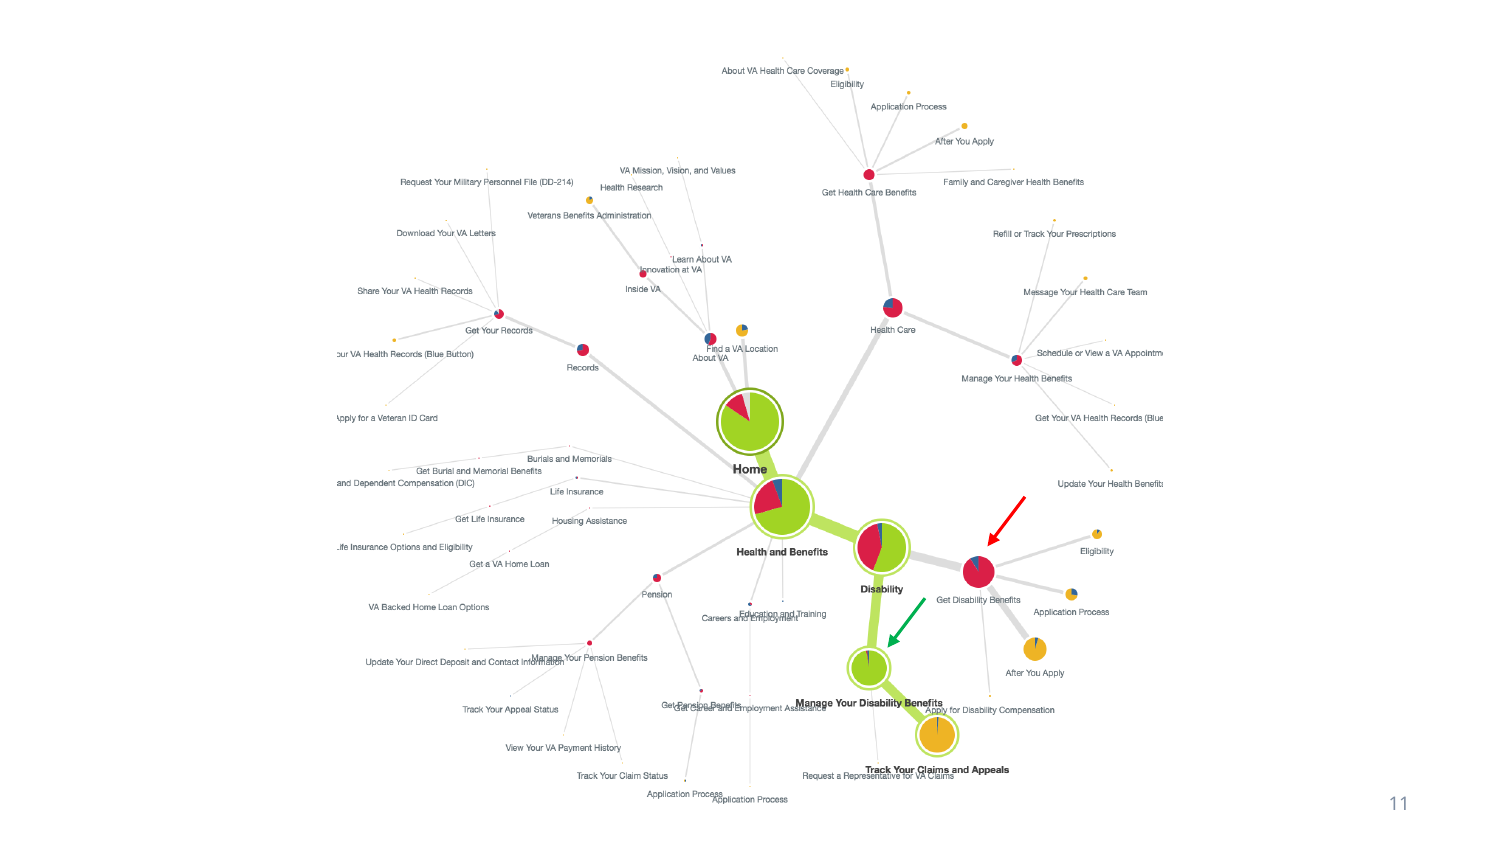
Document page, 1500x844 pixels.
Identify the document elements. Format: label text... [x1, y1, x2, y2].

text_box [987, 496, 1025, 547]
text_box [887, 598, 925, 648]
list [337, 9, 1163, 835]
slide_number 11 [1312, 782, 1425, 827]
